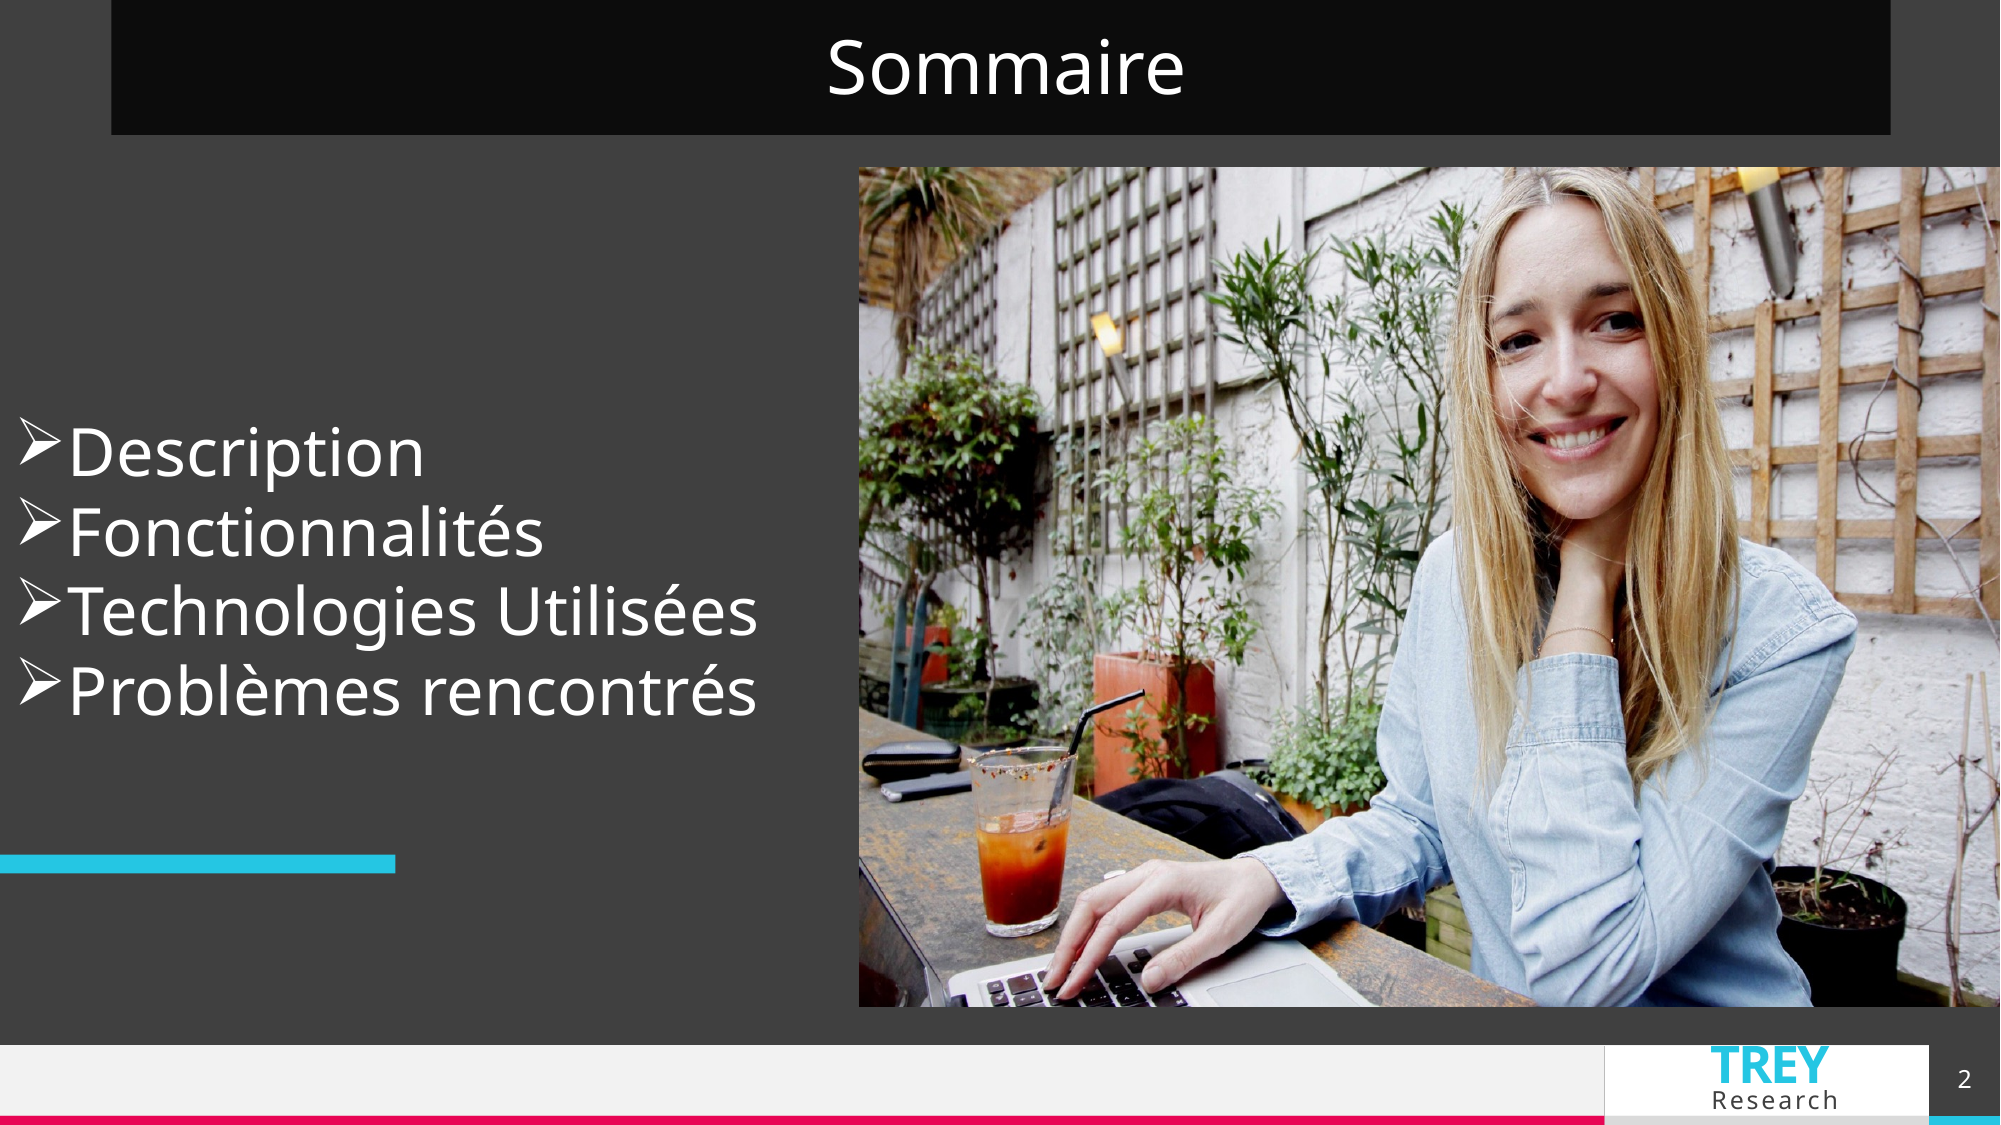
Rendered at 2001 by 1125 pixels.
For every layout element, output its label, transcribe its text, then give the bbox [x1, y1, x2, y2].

slide_number 2 [1929, 1045, 2000, 1116]
text_box Description Fonctionnalités Technologies Utilisées Problèmes rencontrés [0, 401, 859, 737]
list Sommaire [111, 0, 1891, 135]
picture [859, 167, 2000, 1007]
